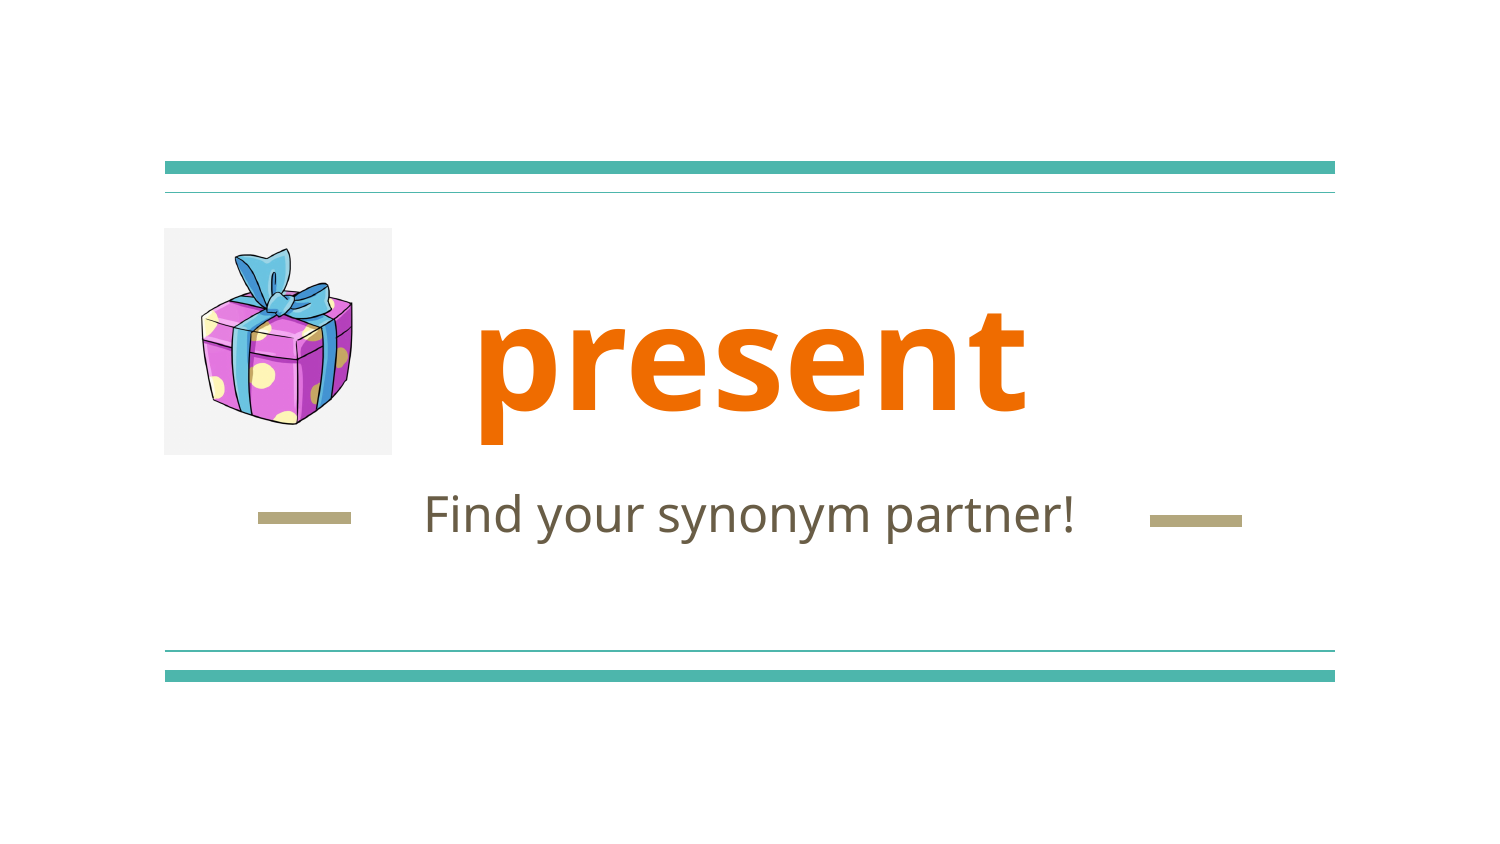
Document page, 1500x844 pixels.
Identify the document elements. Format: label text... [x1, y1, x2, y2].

title present [396, 287, 1336, 456]
subtitle Find your synonym partner! [350, 467, 1150, 598]
picture [164, 228, 392, 456]
